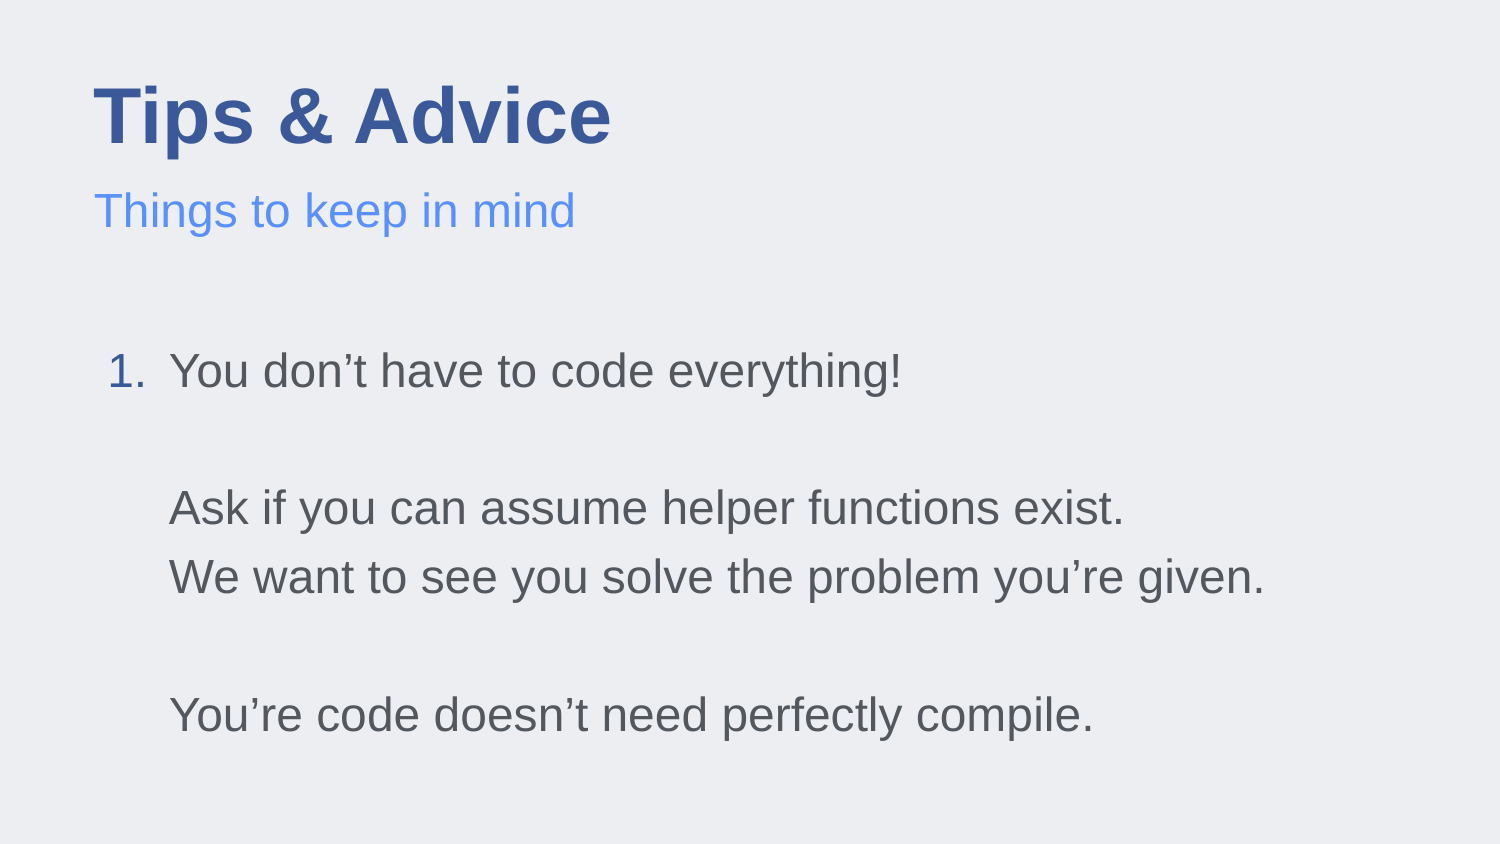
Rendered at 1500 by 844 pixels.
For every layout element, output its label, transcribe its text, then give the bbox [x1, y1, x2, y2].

list You don’t have to code everything! Ask if you can assume helper functions exist. We want to see you solve the problem you’re given. You’re code doesn’t need perfectly compile. [93, 270, 1452, 812]
title Tips & Advice [93, 64, 1407, 178]
list Things to keep in mind [93, 179, 1407, 249]
